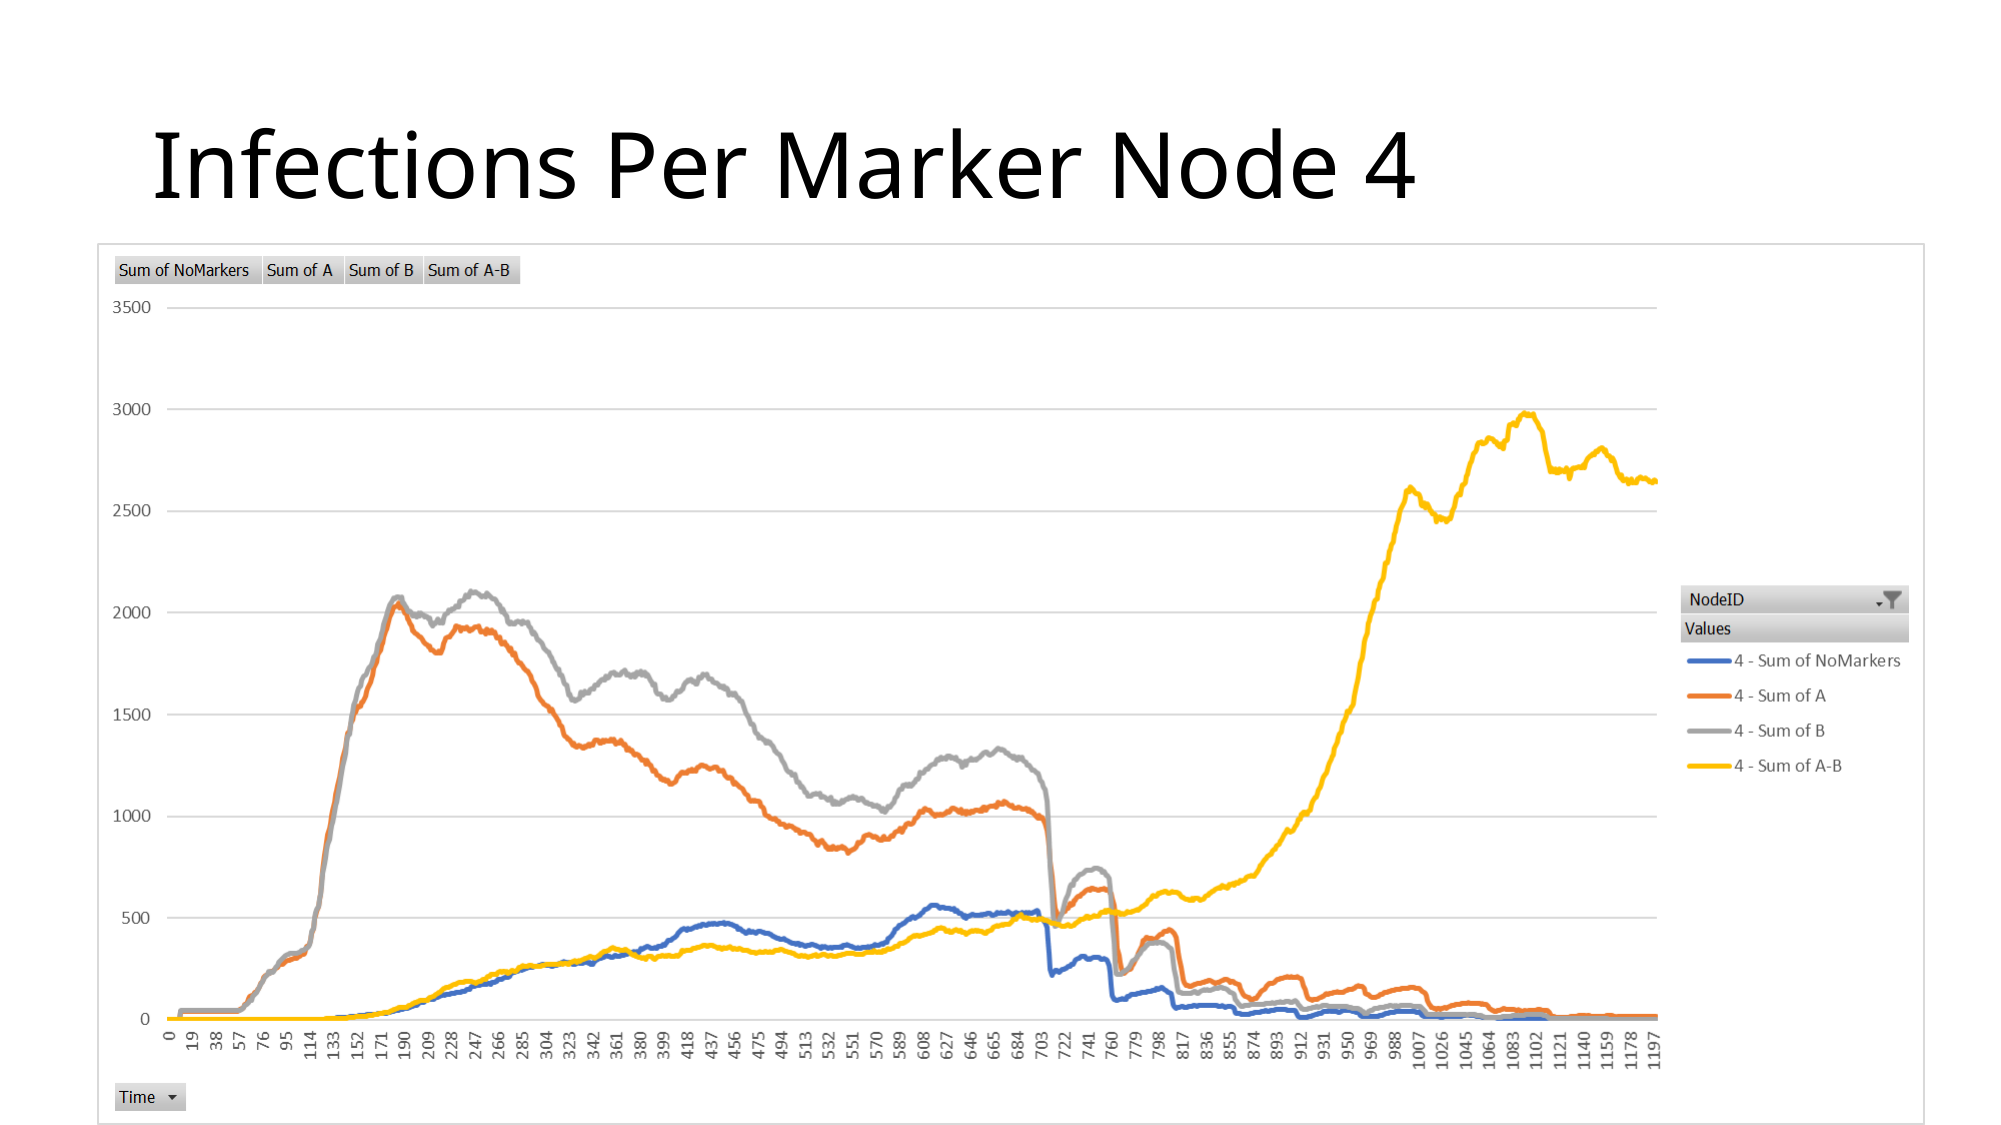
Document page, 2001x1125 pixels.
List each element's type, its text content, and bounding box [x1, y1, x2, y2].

picture [97, 243, 1925, 1125]
title Infections Per Marker Node 4 [137, 59, 1863, 243]
